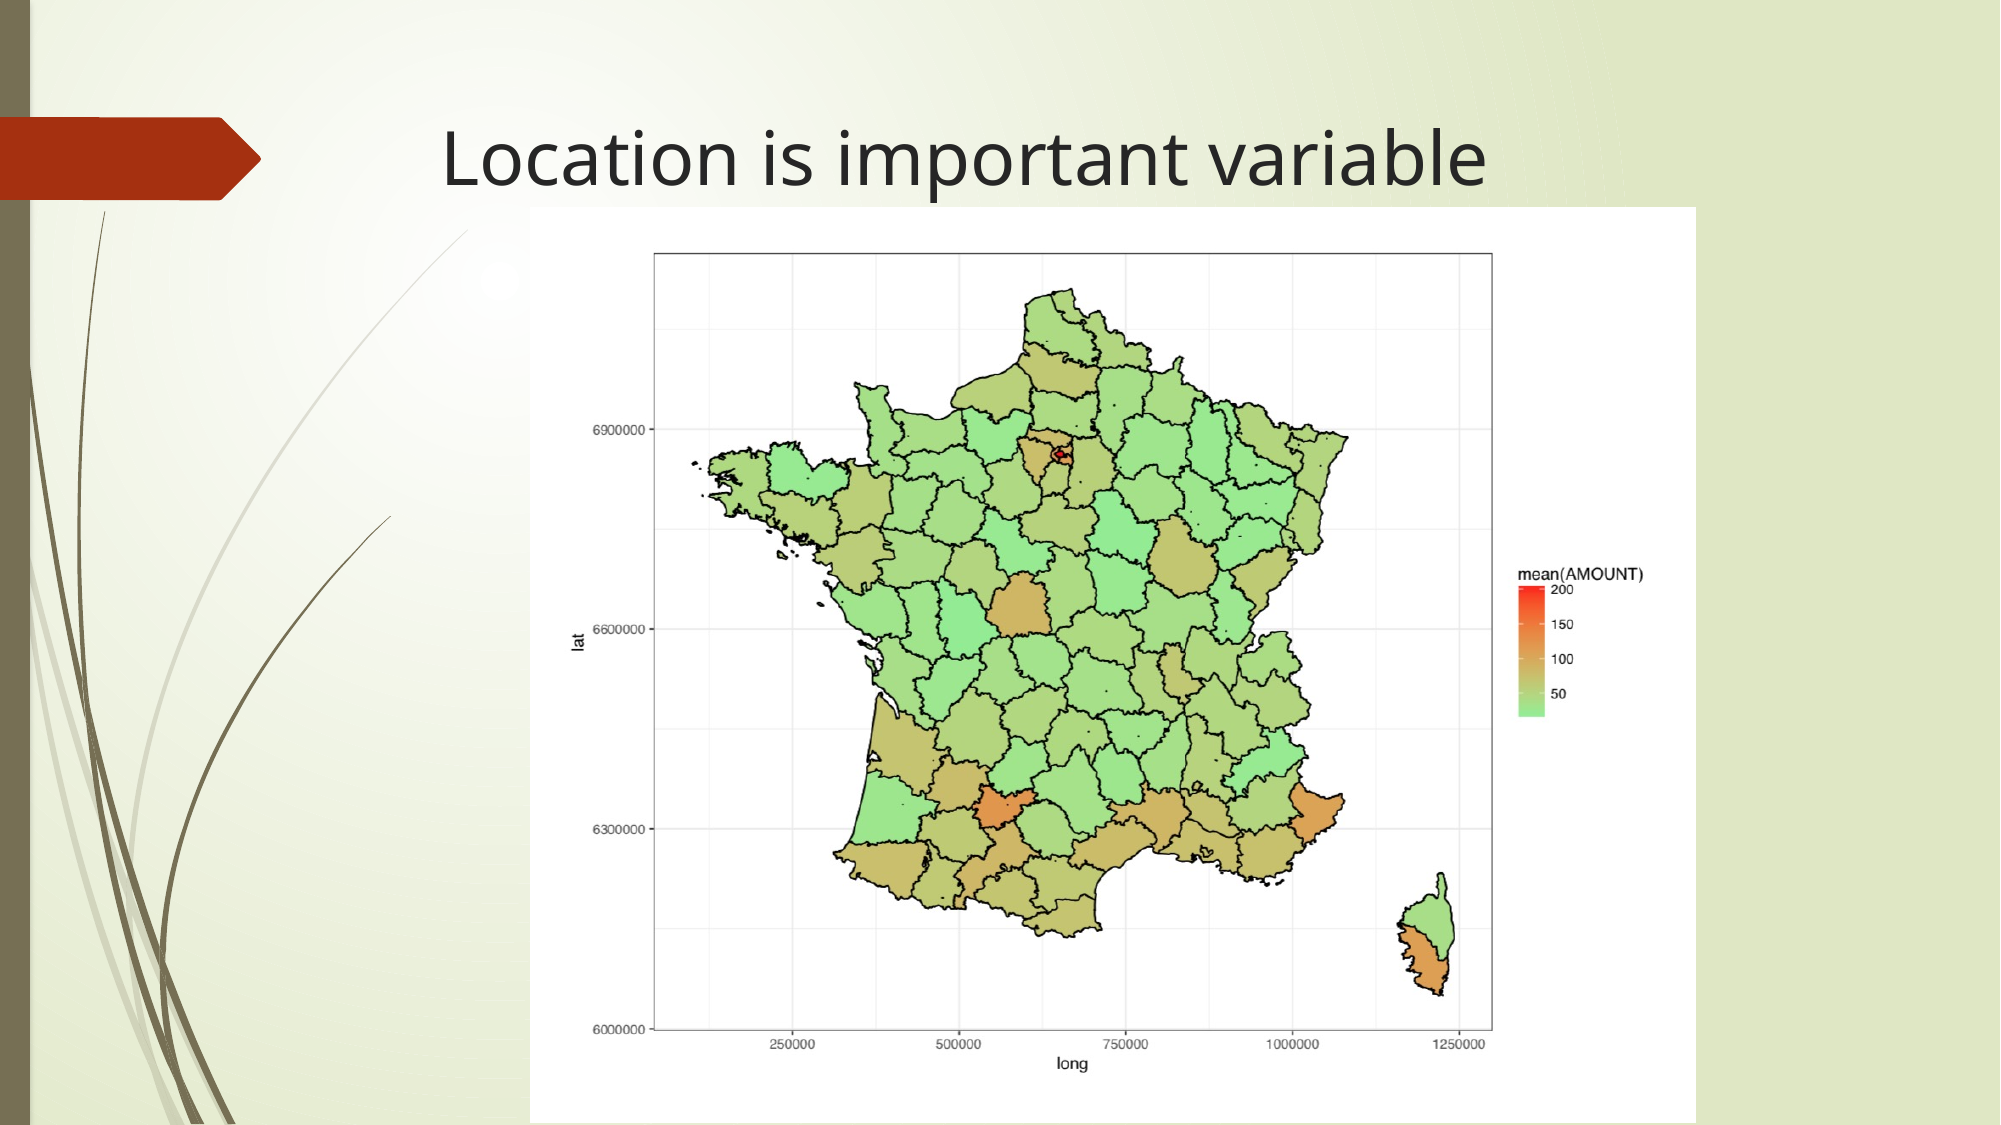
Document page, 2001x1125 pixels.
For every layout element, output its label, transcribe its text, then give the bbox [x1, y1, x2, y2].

title Location is important variable [425, 102, 1888, 313]
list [529, 207, 1696, 1124]
